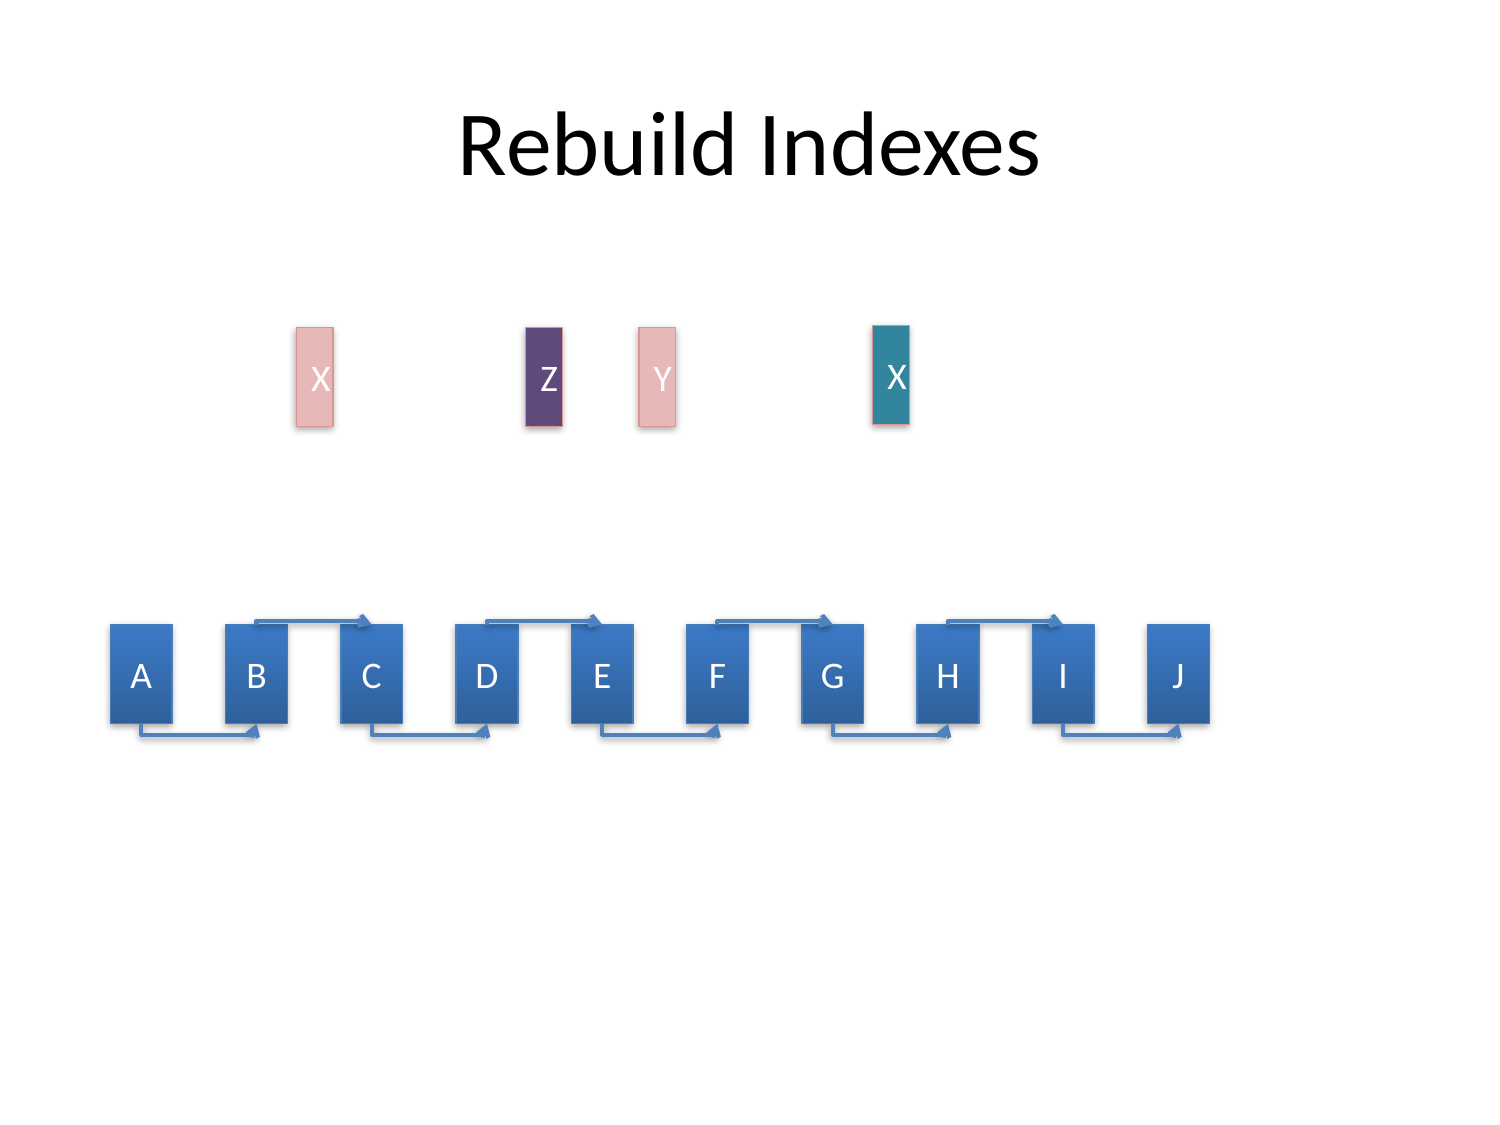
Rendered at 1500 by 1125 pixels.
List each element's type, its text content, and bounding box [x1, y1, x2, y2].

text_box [1120, 665, 1124, 782]
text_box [313, 566, 317, 683]
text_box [198, 665, 202, 782]
text_box J [1147, 624, 1210, 724]
text_box A [110, 624, 173, 724]
text_box B [225, 624, 288, 724]
text_box X [296, 327, 334, 427]
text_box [774, 566, 778, 683]
title Rebuild Indexes [74, 44, 1426, 233]
text_box Z [525, 327, 563, 427]
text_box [659, 665, 663, 782]
text_box G [801, 624, 864, 724]
text_box Y [638, 327, 676, 427]
text_box X [872, 325, 910, 425]
text_box I [1032, 624, 1095, 724]
text_box D [455, 624, 519, 724]
text_box E [571, 624, 634, 724]
text_box C [340, 624, 403, 724]
text_box F [686, 624, 749, 724]
text_box H [916, 624, 980, 724]
